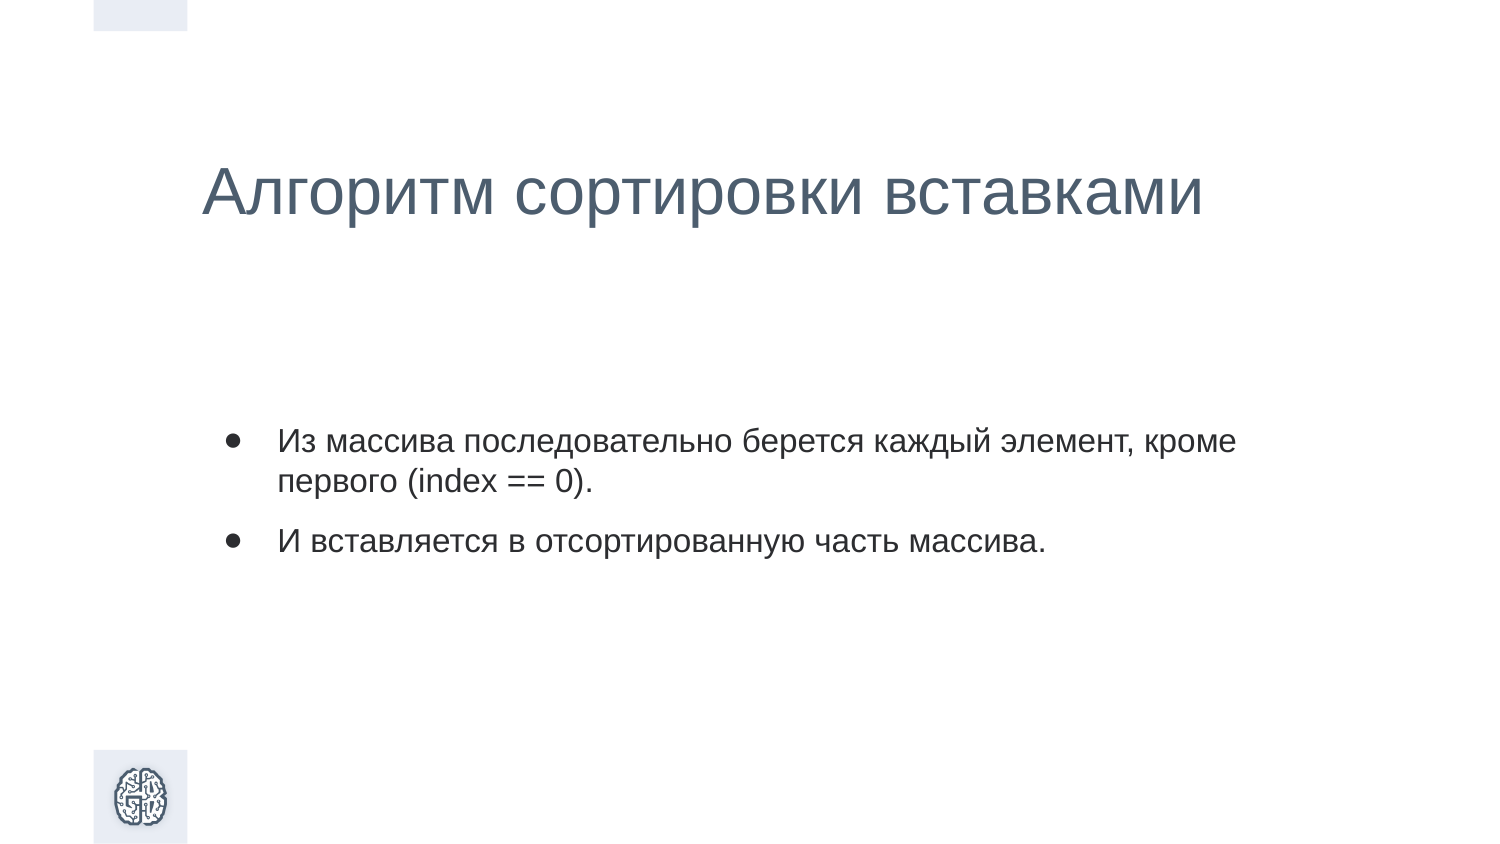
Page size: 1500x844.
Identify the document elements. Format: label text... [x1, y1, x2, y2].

text_box Из массива последовательно берется каждый элемент, кроме первого (index == 0). И вставляется в отсортированную часть массива. [187, 228, 1312, 750]
picture [106, 760, 175, 834]
text_box Алгоритм сортировки вставками [187, 93, 1312, 228]
